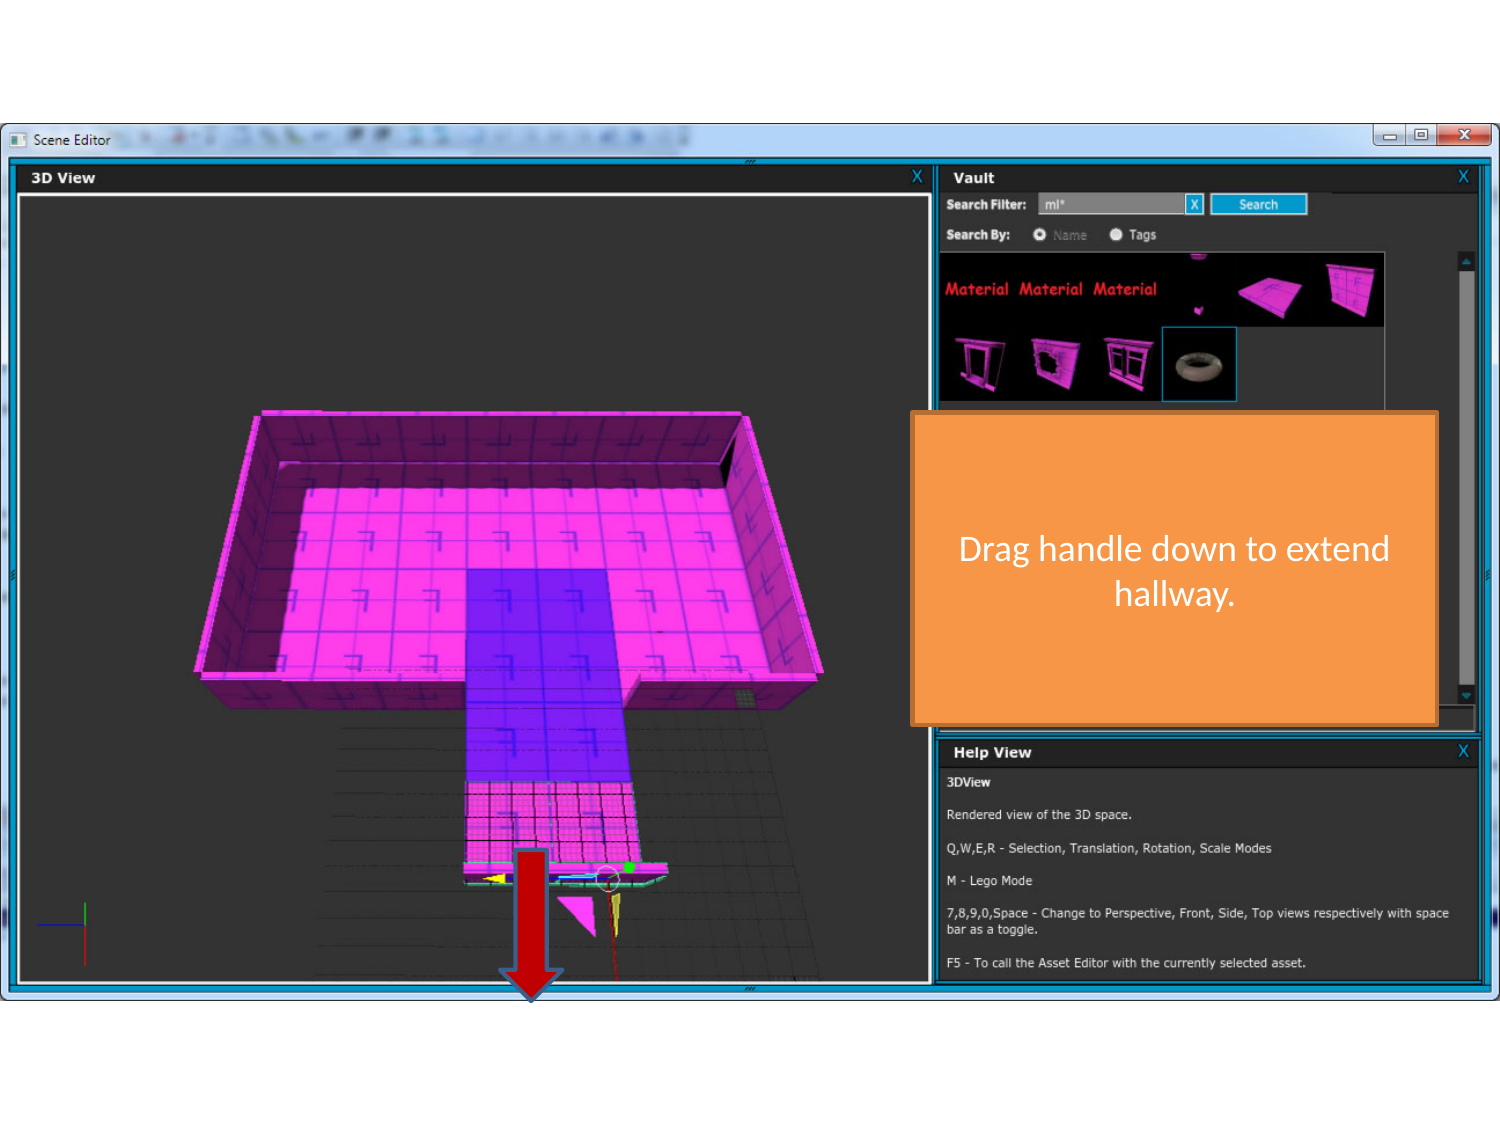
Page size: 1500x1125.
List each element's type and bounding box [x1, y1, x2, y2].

picture [0, 123, 1500, 1002]
